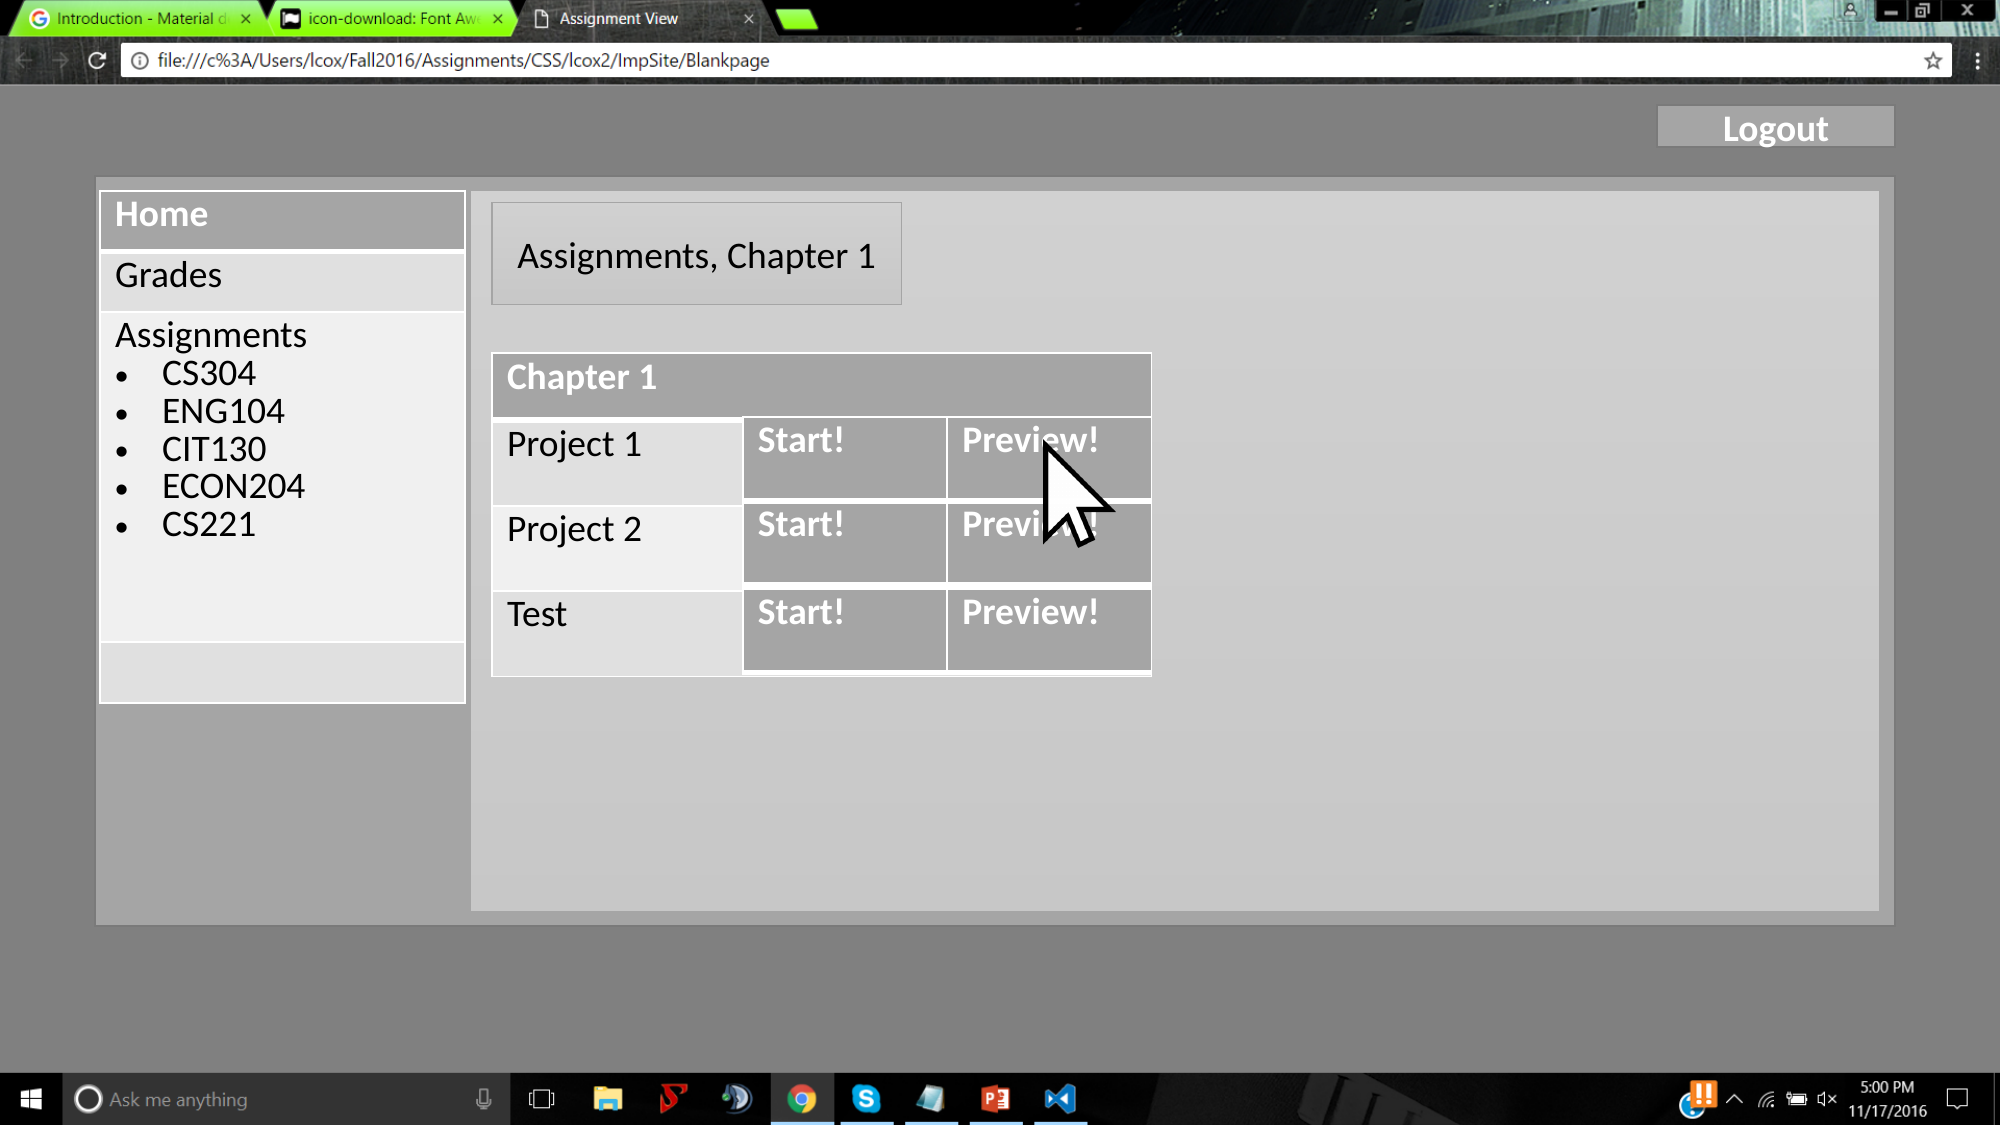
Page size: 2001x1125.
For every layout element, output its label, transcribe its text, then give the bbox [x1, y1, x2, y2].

table_header Start! [744, 504, 946, 582]
table_header Home [101, 192, 464, 249]
table_cell Project 1 [493, 423, 742, 505]
table_header Chapter 1 [493, 354, 1151, 417]
table_header Start! [744, 590, 946, 670]
table_header Preview! [948, 590, 1151, 670]
picture [0, 0, 2000, 1125]
table_cell Project 2 [493, 507, 742, 590]
text_box Assignments, Chapter 1 [491, 202, 902, 305]
text_box Logout [1656, 104, 1896, 148]
text_box [94, 175, 1896, 927]
table_cell Grades [101, 254, 464, 311]
table_cell Assignments CS304 ENG104 CIT130 ECON204 CS221 [101, 313, 464, 641]
text_box [470, 190, 1880, 912]
table_header Preview! [948, 418, 1151, 498]
table_header Preview! [948, 504, 1151, 582]
table_cell Test [493, 592, 1151, 676]
table_cell [101, 643, 464, 702]
table_header Start! [744, 418, 946, 498]
